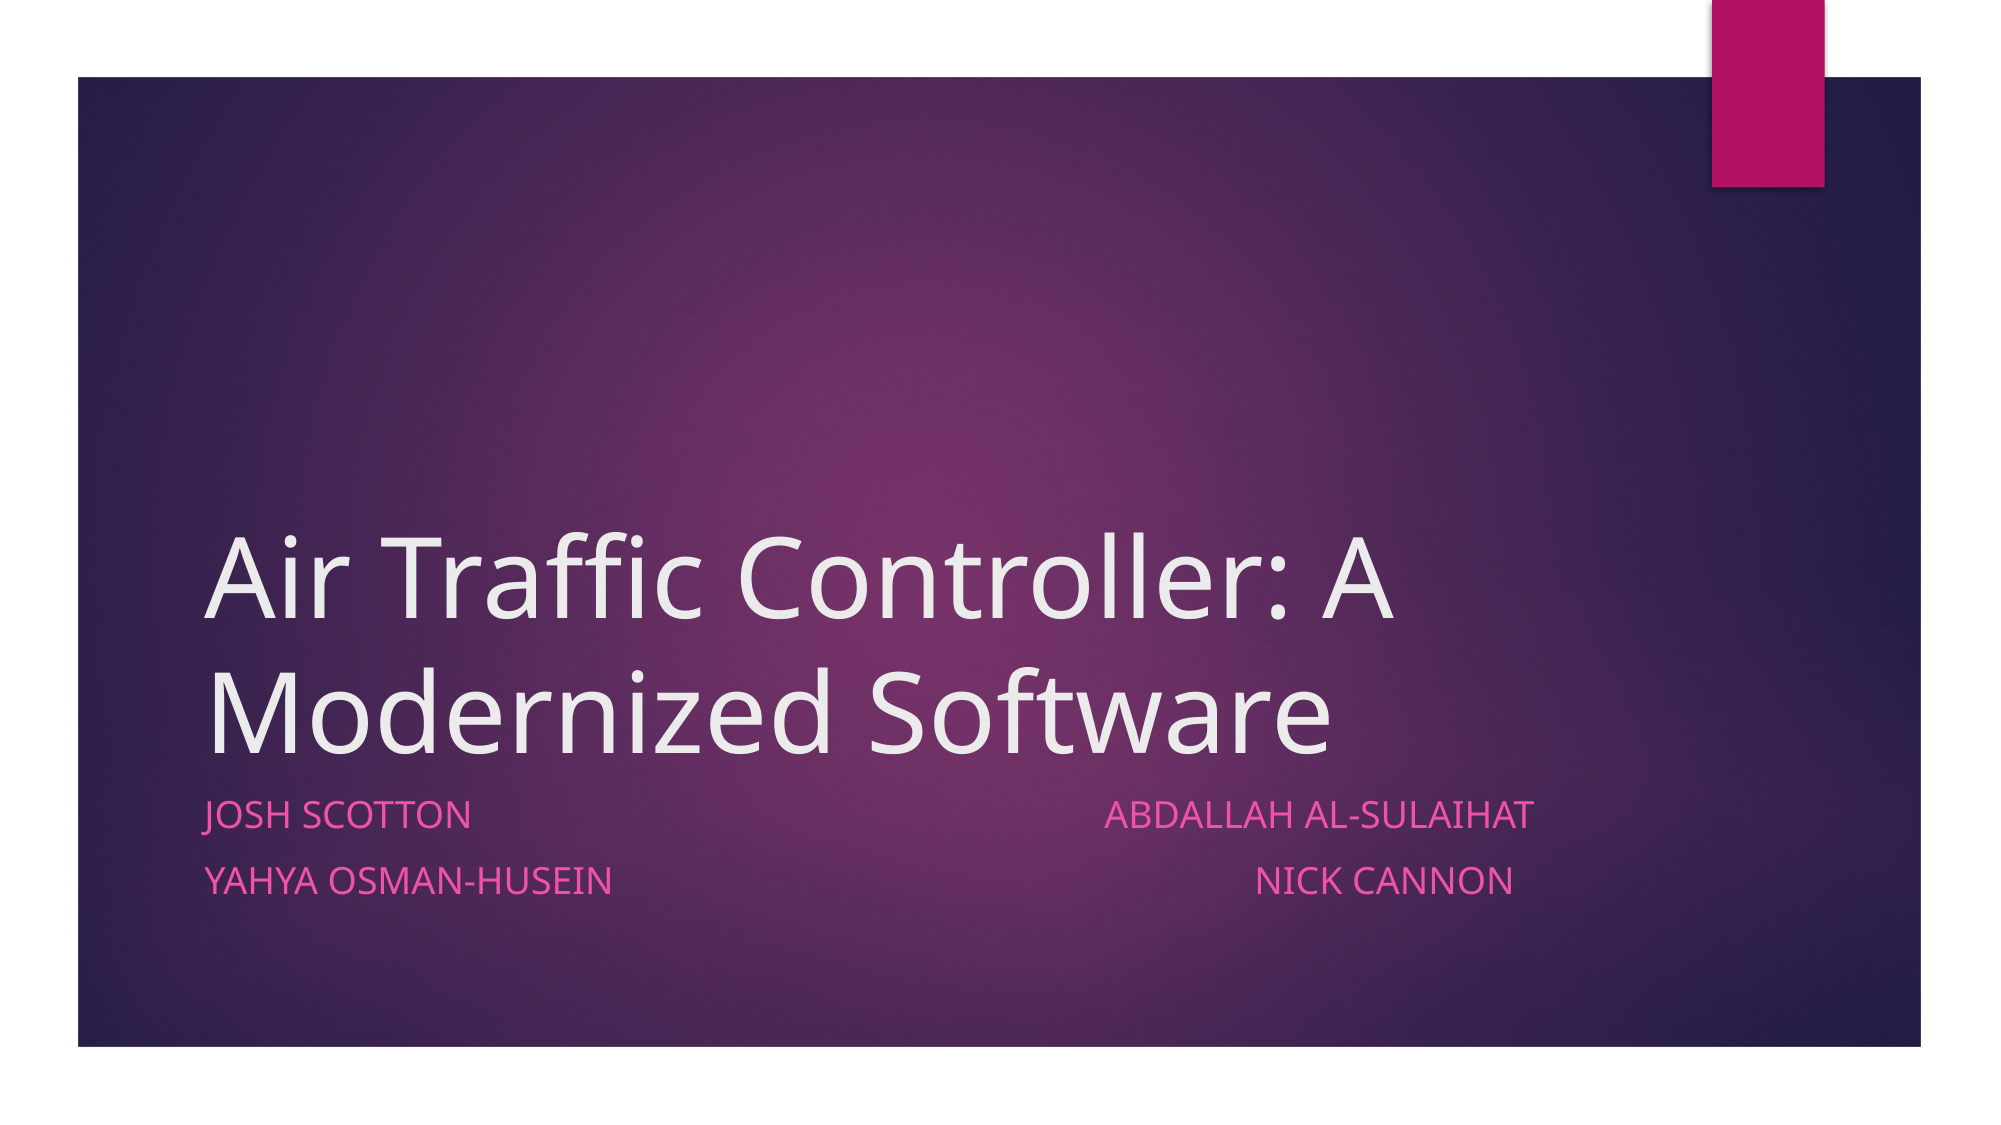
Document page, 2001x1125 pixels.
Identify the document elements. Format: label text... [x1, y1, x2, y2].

subtitle Josh Scotton Abdallah al-sulaihat Yahya Osman-husein nick cannon [189, 783, 1638, 925]
title Air Traffic Controller: A Modernized Software [189, 344, 1638, 783]
